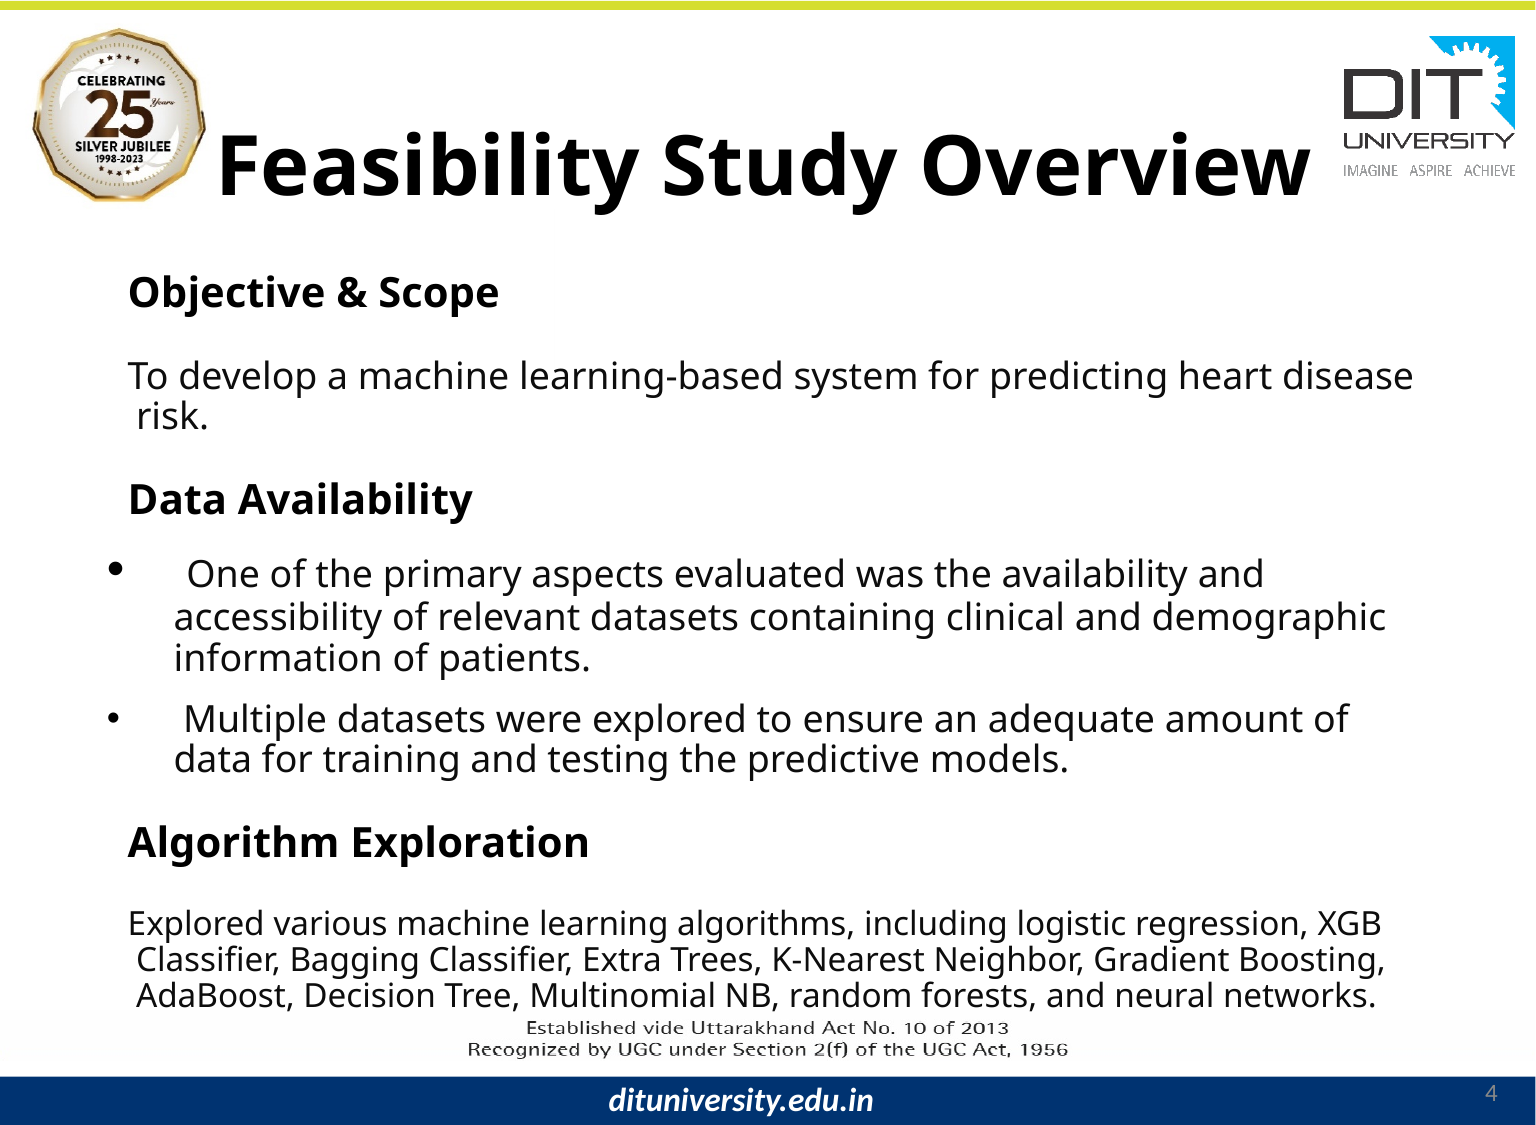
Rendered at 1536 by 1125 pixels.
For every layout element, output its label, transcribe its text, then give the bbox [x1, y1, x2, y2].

slide_number 4 [1167, 1076, 1513, 1108]
title Feasibility Study Overview [196, 116, 1353, 219]
picture [0, 1010, 1535, 1061]
picture [2, 11, 240, 231]
text_box Objective & Scope To develop a machine learning-based system for predicting heart disease risk. Data Availability One of the primary aspects evaluated was the availability and accessibility of relevant datasets containing clinical and demographic information of patients. Multiple datasets were explored to ensure an adequate amount of data for training and testing the predictive models. Algorithm Exploration Explored various machine learning algorithms, including logistic regression, XGB Classifier, Bagging Classifier, Extra Trees, K-Nearest Neighbor, Gradient Boosting, AdaBoost, Decision Tree, Multinomial NB, random forests, and neural networks. [83, 219, 1445, 1043]
picture [1344, 36, 1515, 176]
